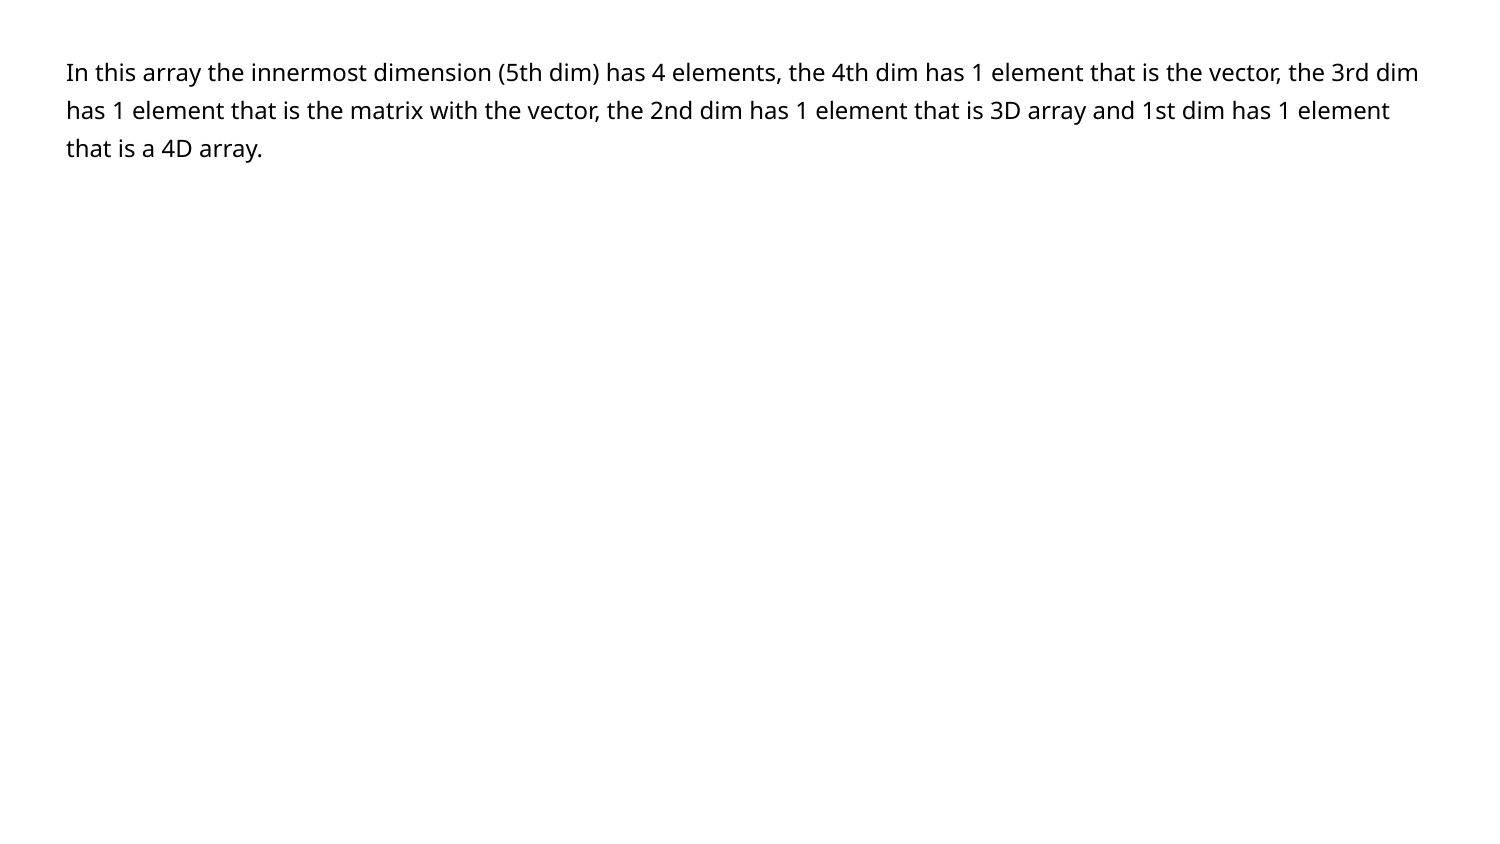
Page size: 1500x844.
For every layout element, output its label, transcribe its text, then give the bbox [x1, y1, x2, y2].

list In this array the innermost dimension (5th dim) has 4 elements, the 4th dim has 1 element that is the vector, the 3rd dim has 1 element that is the matrix with the vector, the 2nd dim has 1 element that is 3D array and 1st dim has 1 element that is a 4D array. [51, 36, 1449, 750]
